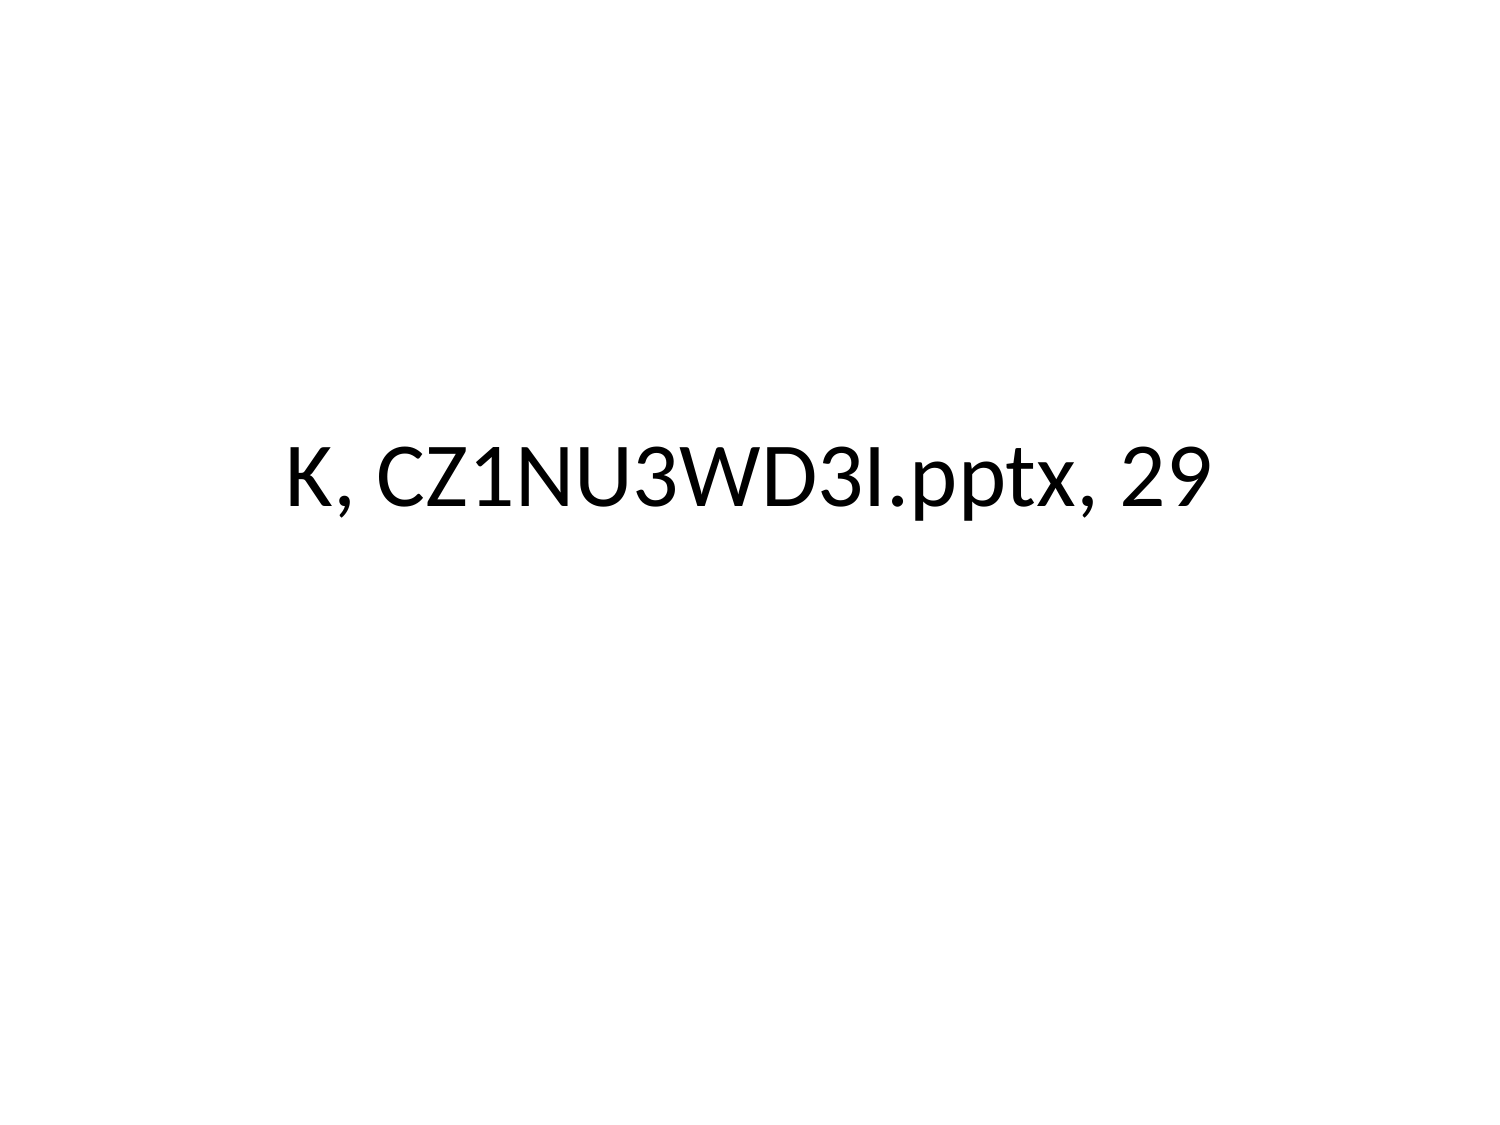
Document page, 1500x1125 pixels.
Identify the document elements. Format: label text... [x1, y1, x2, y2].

title K, CZ1NU3WD3I.pptx, 29 [112, 349, 1388, 591]
